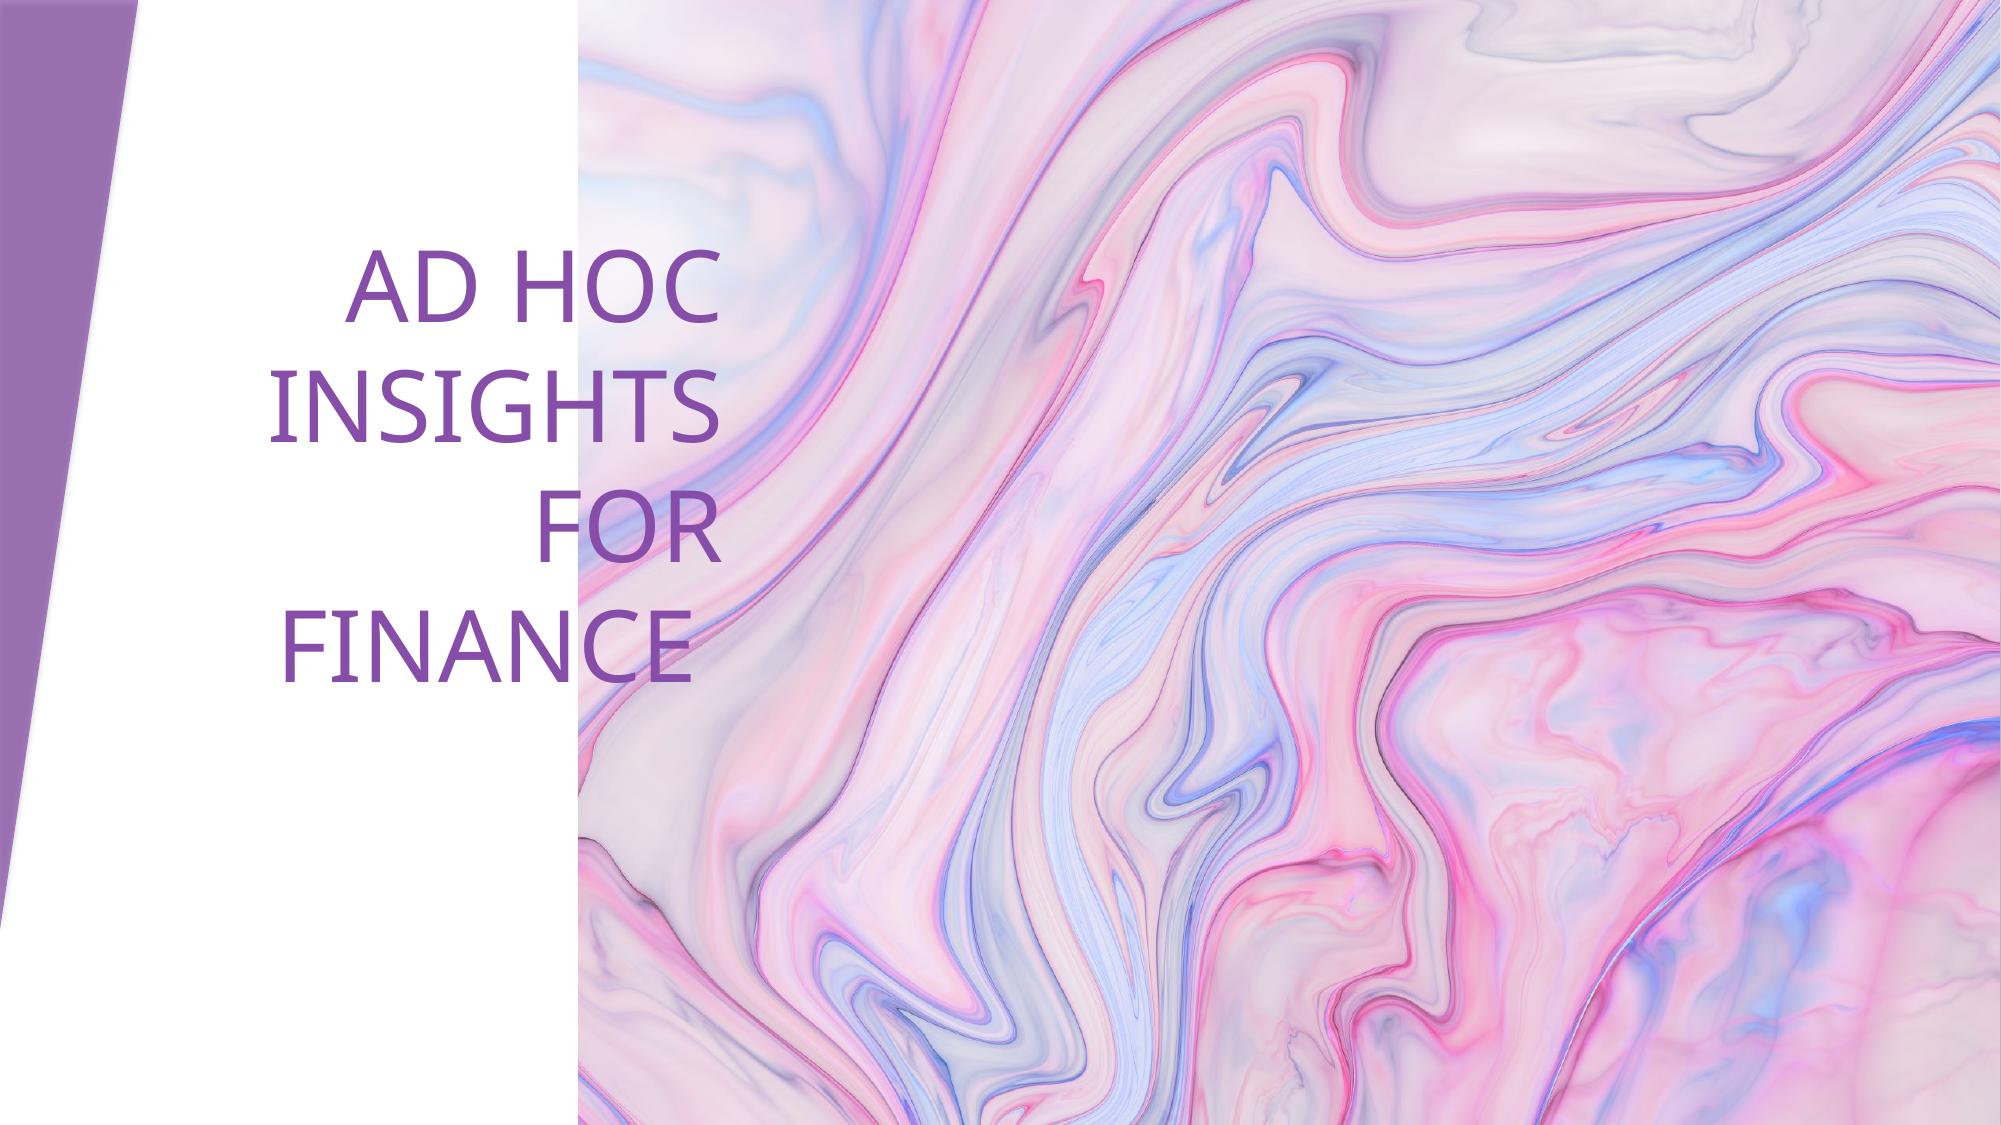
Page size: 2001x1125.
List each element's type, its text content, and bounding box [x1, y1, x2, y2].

picture [577, 0, 2000, 1125]
title AD HOC INSIGHTS FOR FINANCE [78, 184, 572, 710]
